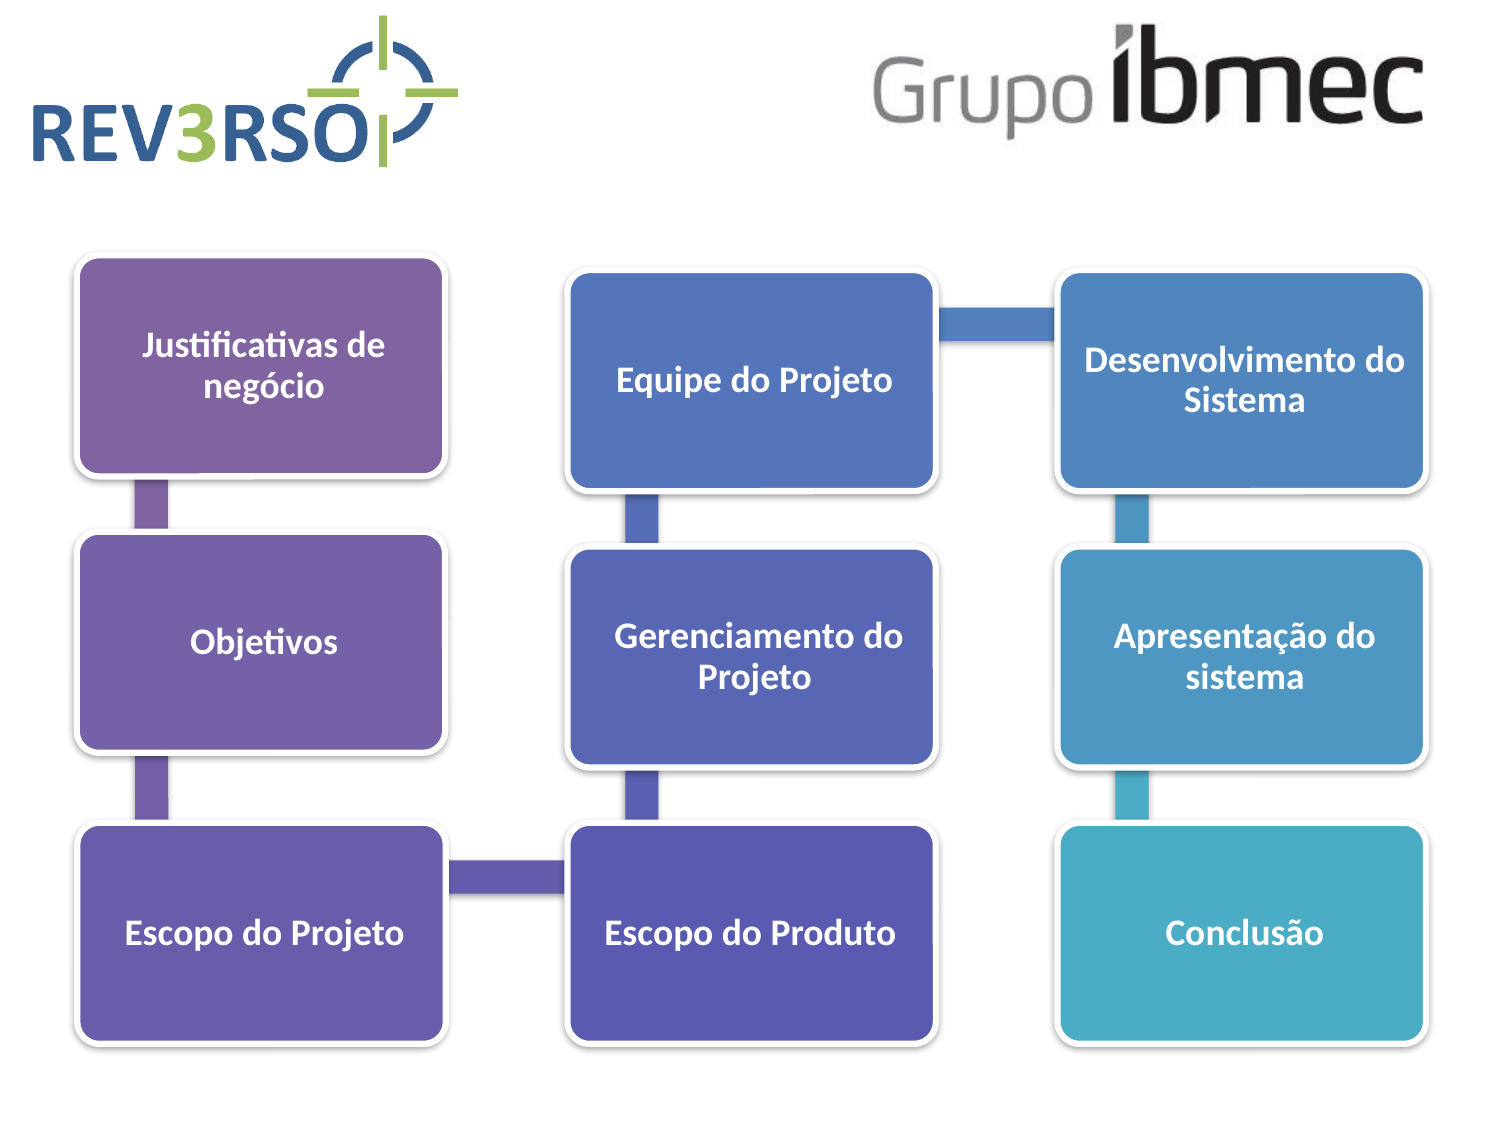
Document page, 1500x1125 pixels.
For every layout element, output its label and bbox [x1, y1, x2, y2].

picture [29, 13, 461, 173]
text_box [76, 243, 1427, 1071]
picture [868, 17, 1424, 148]
